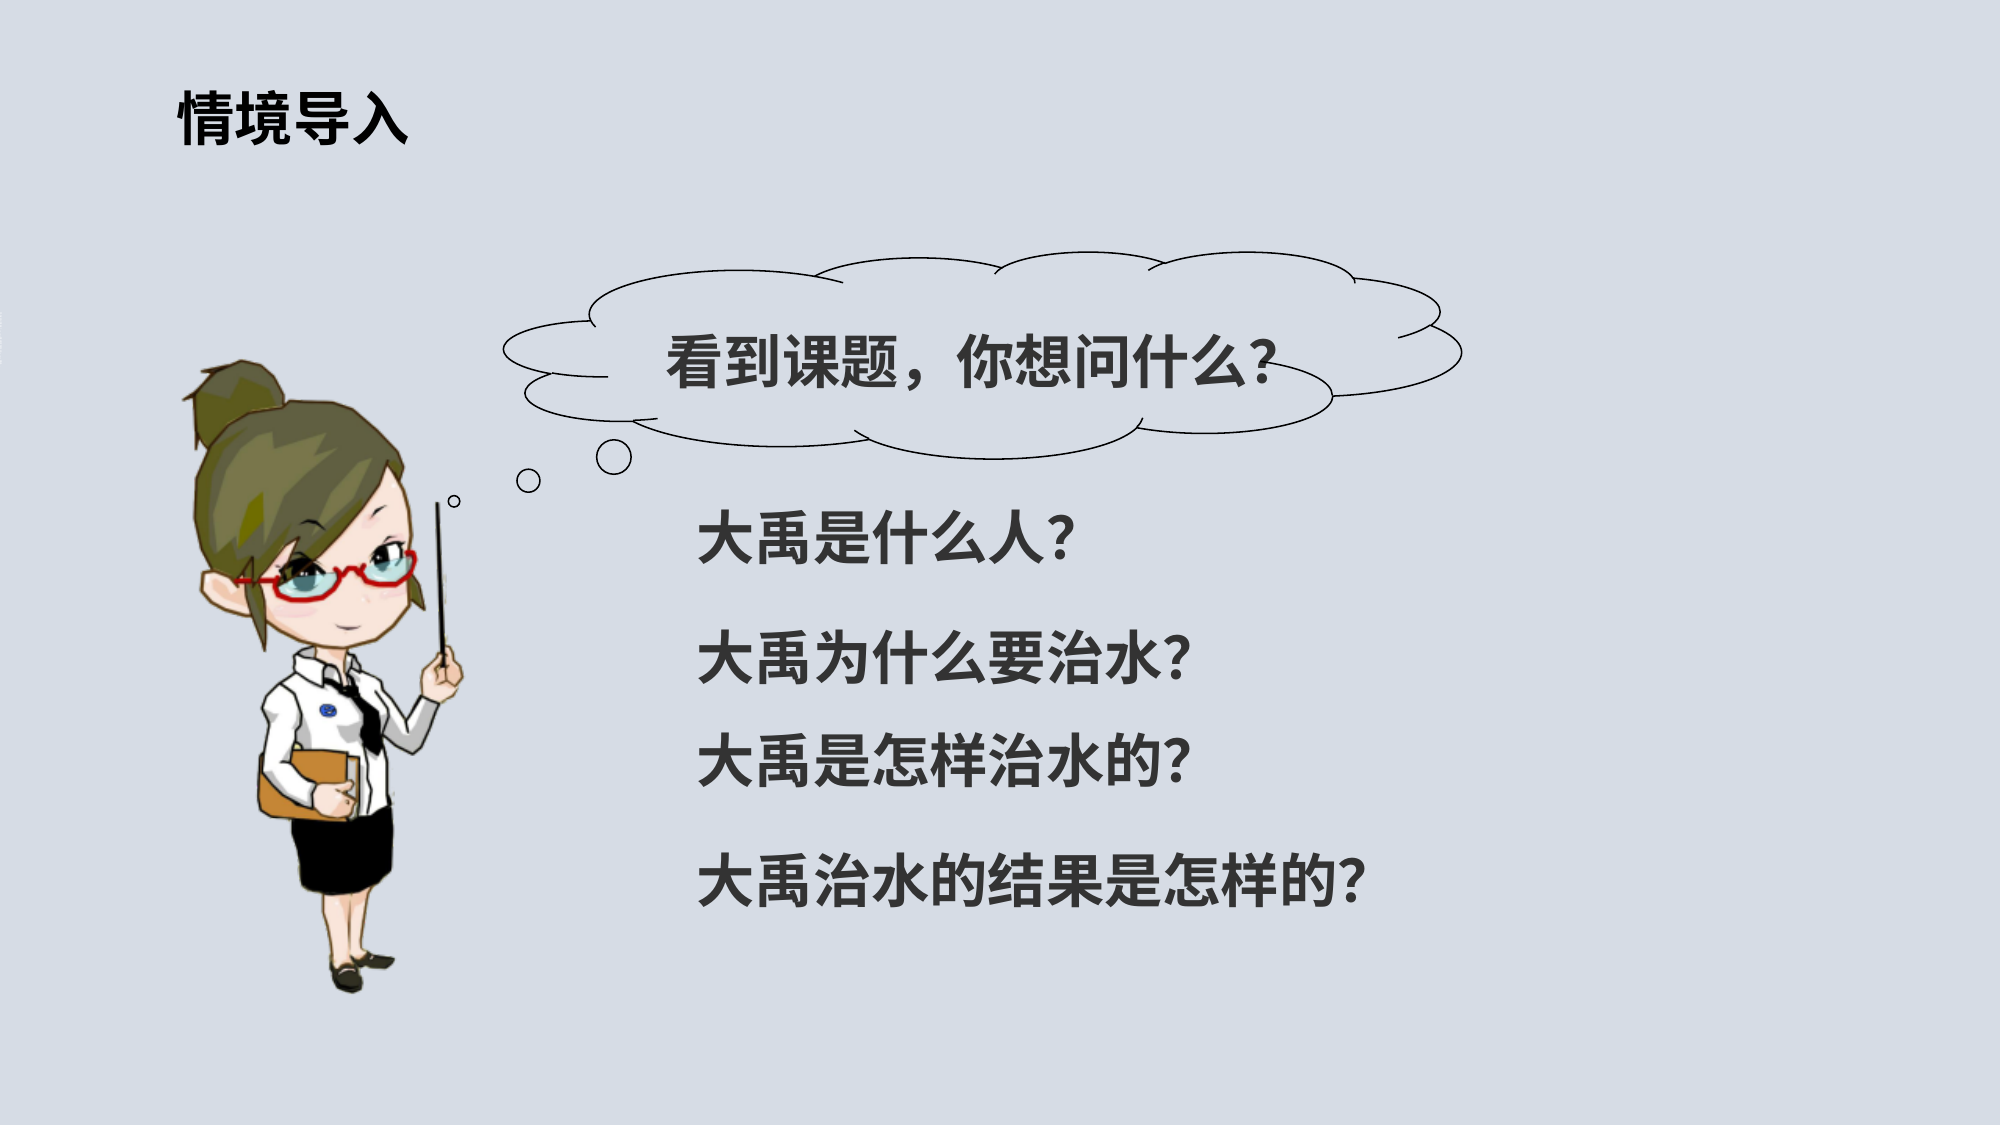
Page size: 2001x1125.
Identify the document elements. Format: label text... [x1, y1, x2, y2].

text_box 大禹是什么人？ [605, 458, 1625, 578]
text_box 大禹是怎样治水的？ [605, 681, 1625, 801]
text_box 情境导入 [161, 79, 558, 163]
picture [81, 336, 600, 1027]
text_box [503, 251, 1594, 459]
text_box 大禹为什么要治水？ [605, 578, 1625, 681]
text_box 大禹治水的结果是怎样的？ [605, 801, 1625, 922]
